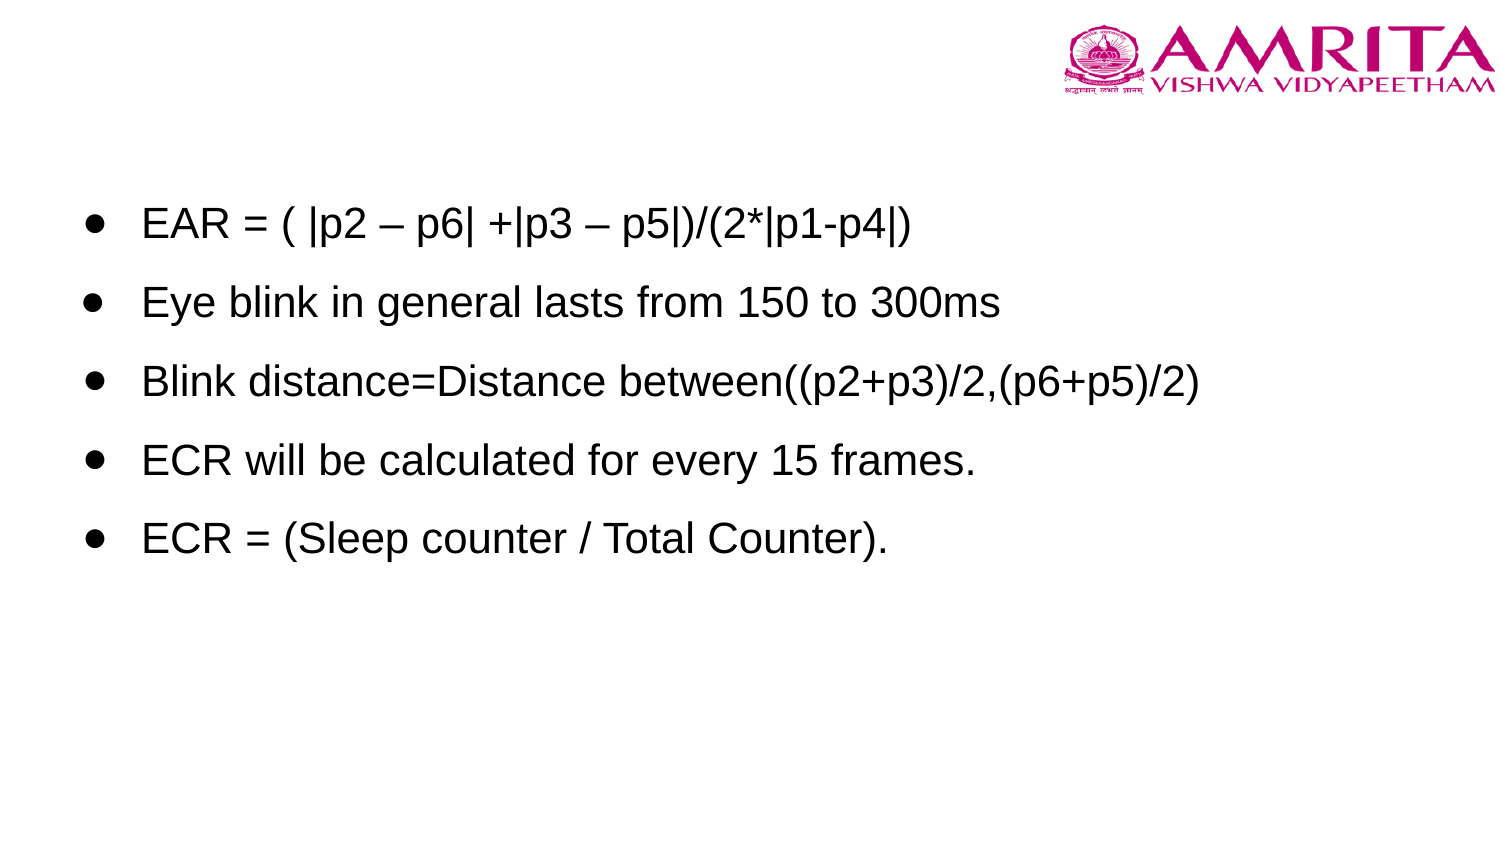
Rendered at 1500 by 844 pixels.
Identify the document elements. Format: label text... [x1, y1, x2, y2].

picture [1059, 0, 1500, 121]
list EAR = ( |p2 – p6| +|p3 – p5|)/(2*|p1-p4|) Eye blink in general lasts from 150 to 300ms Blink distance=Distance between((p2+p3)/2,(p6+p5)/2) ECR will be calculated for every 15 frames. ECR = (Sleep counter / Total Counter). [51, 68, 1449, 750]
